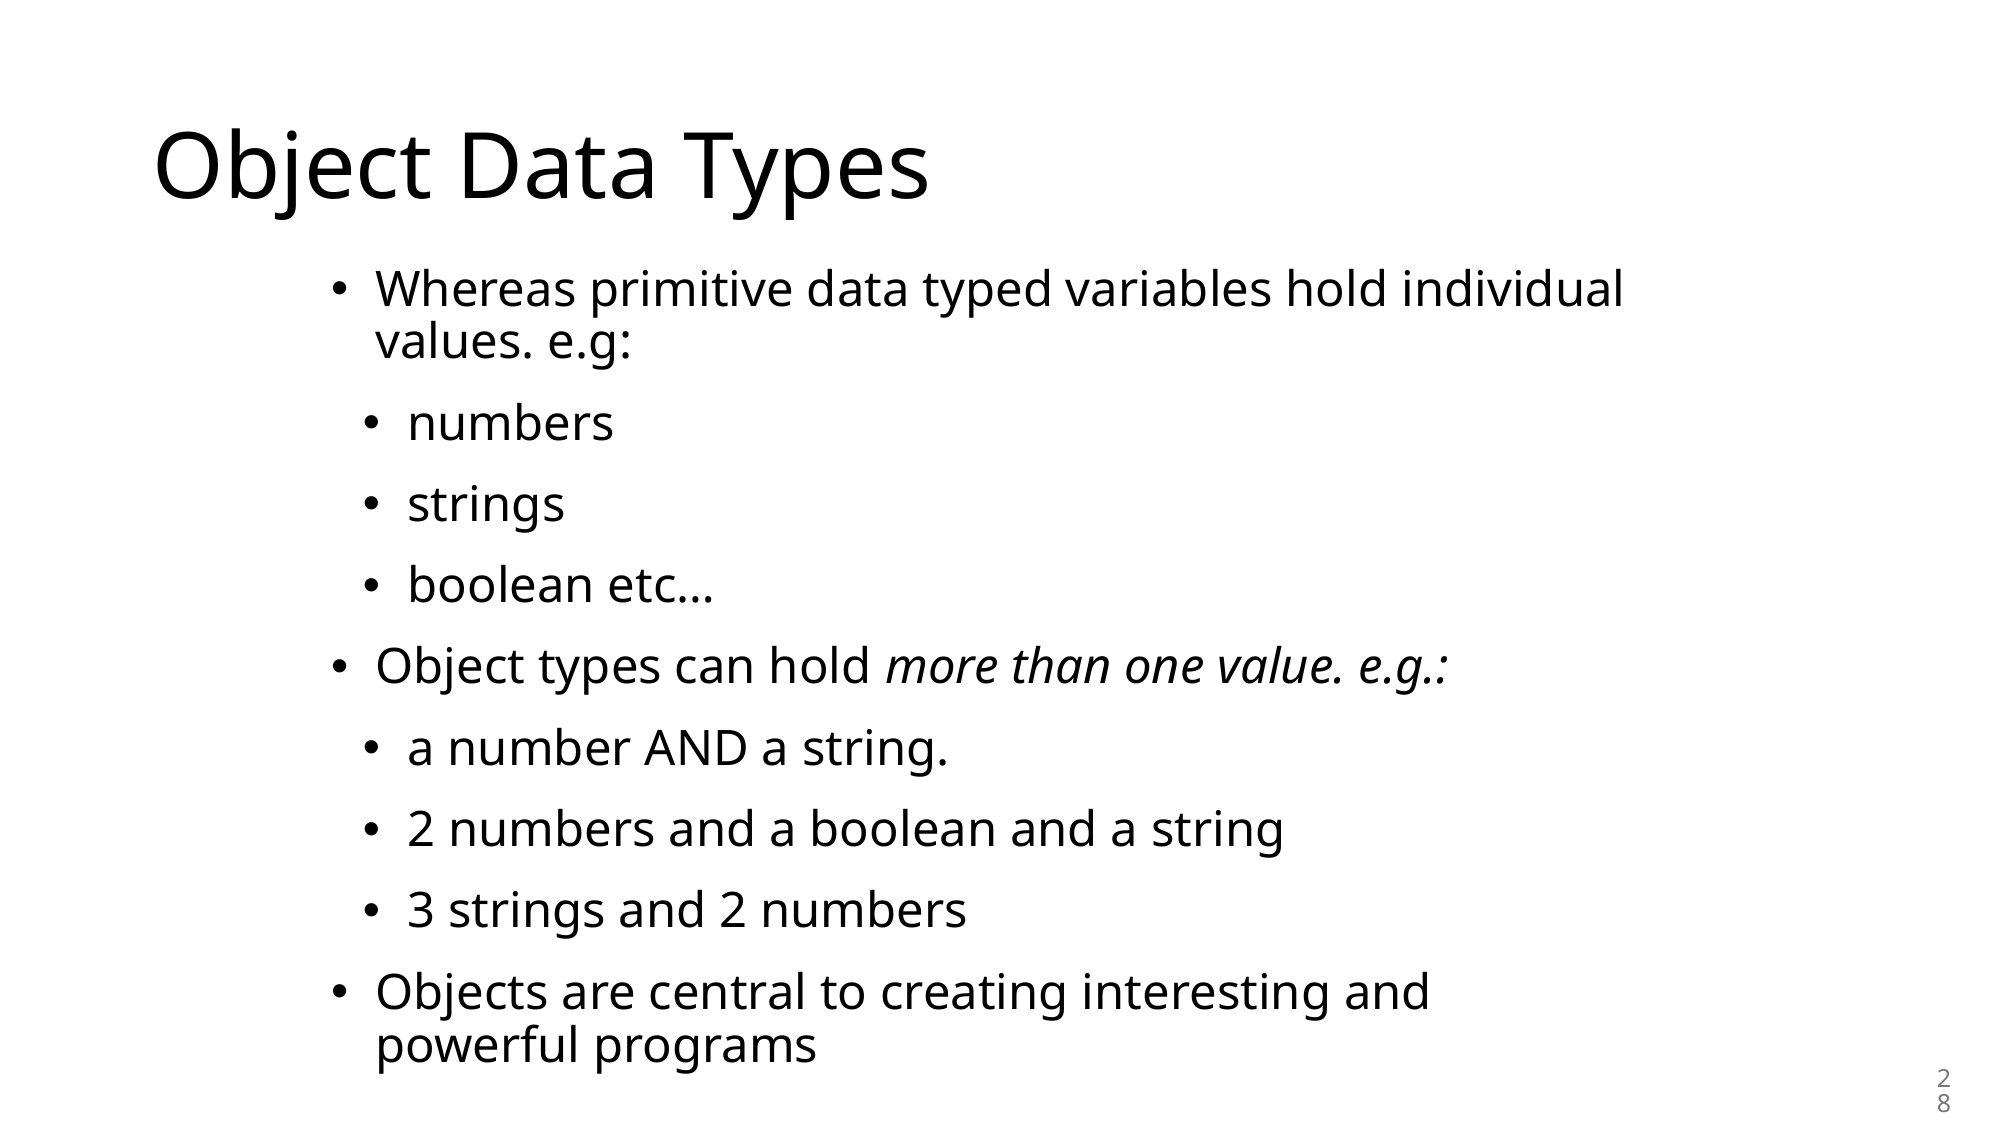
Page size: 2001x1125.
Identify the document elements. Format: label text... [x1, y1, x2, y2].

list Whereas primitive data typed variables hold individual values. e.g: numbers strings boolean etc… Object types can hold more than one value. e.g.: a number AND a string. 2 numbers and a boolean and a string 3 strings and 2 numbers Objects are central to creating interesting and powerful programs [315, 256, 1657, 1081]
title Object Data Types [137, 59, 1863, 278]
slide_number 28 [1928, 1062, 1952, 1097]
